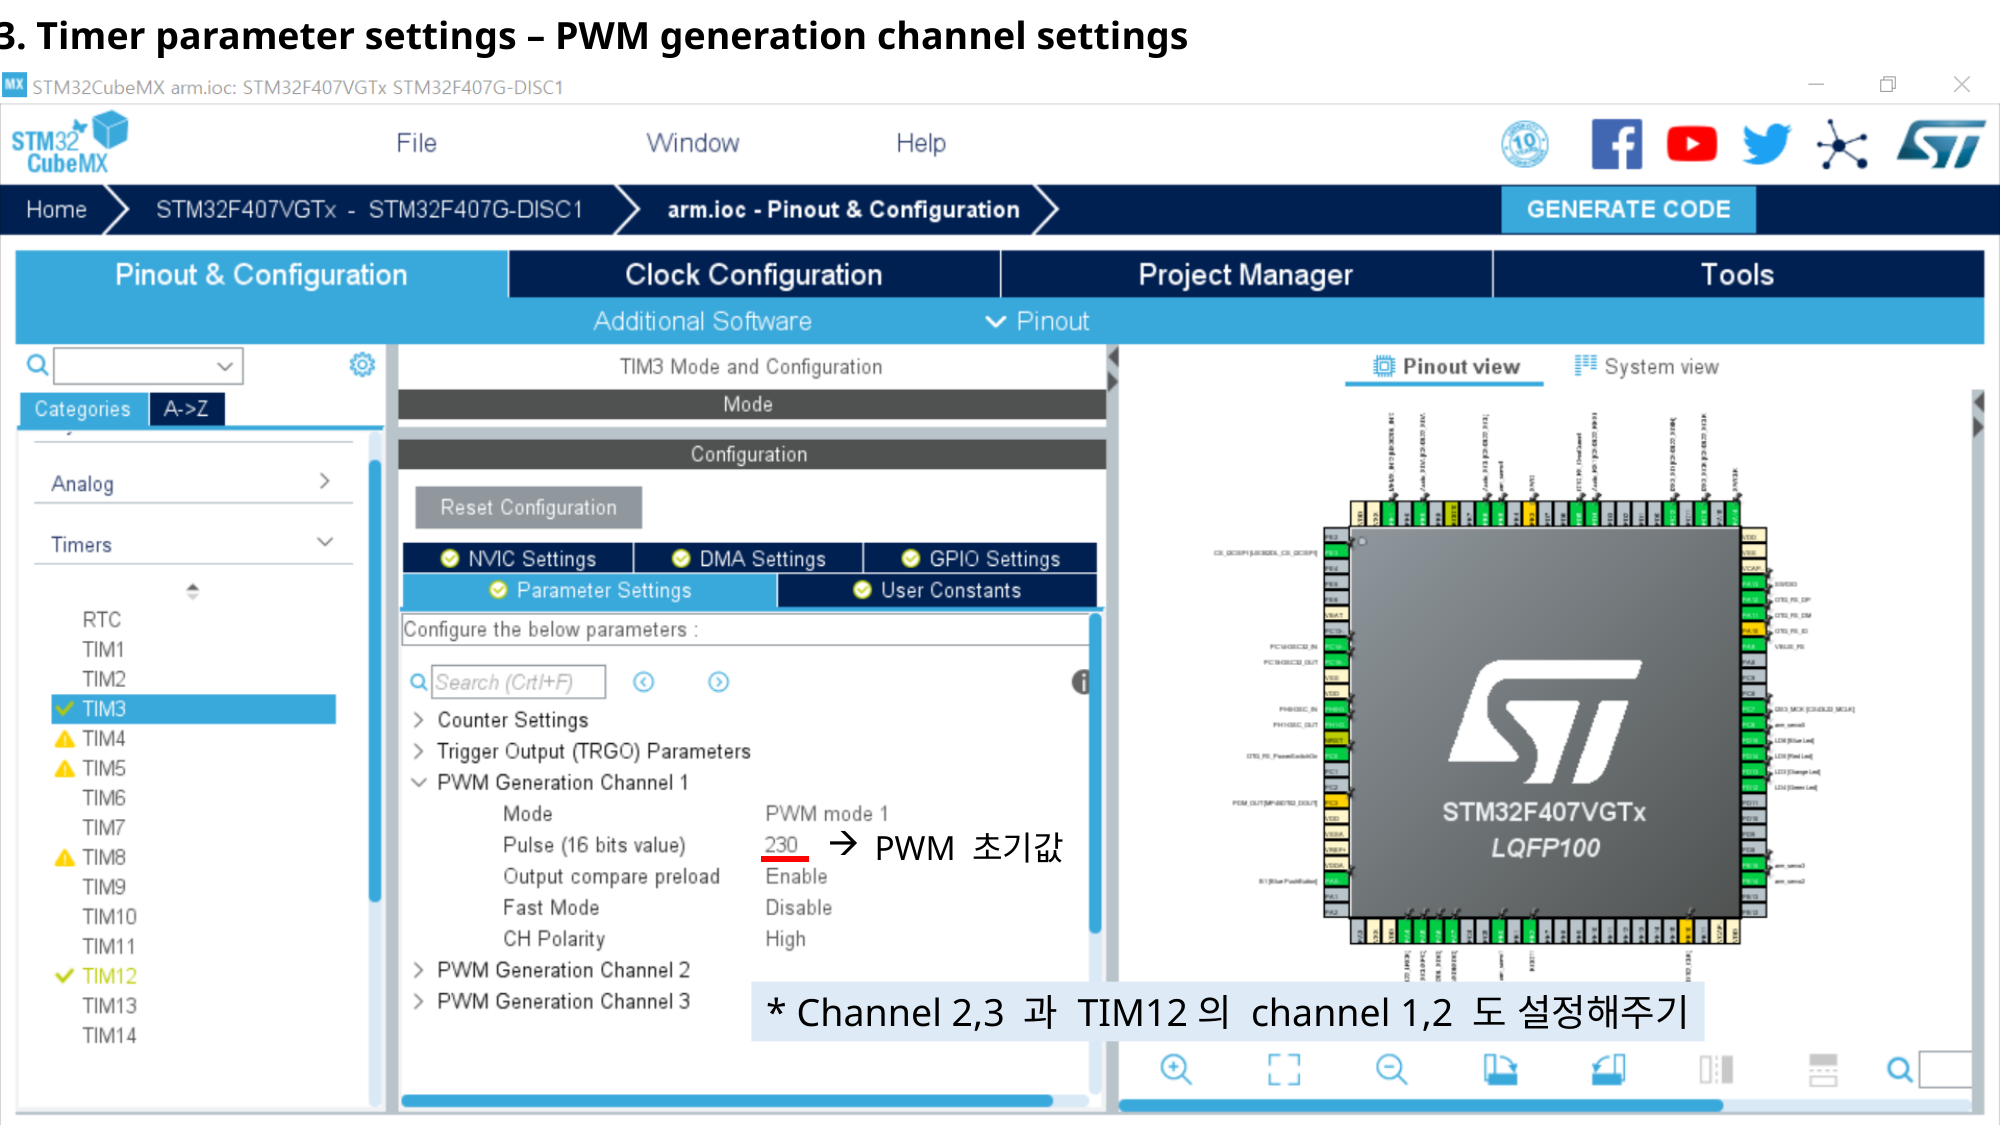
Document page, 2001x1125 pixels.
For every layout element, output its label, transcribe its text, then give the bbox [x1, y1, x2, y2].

text_box 3. Timer parameter settings – PWM generation channel settings [0, 4, 1205, 65]
picture [0, 66, 2000, 1125]
